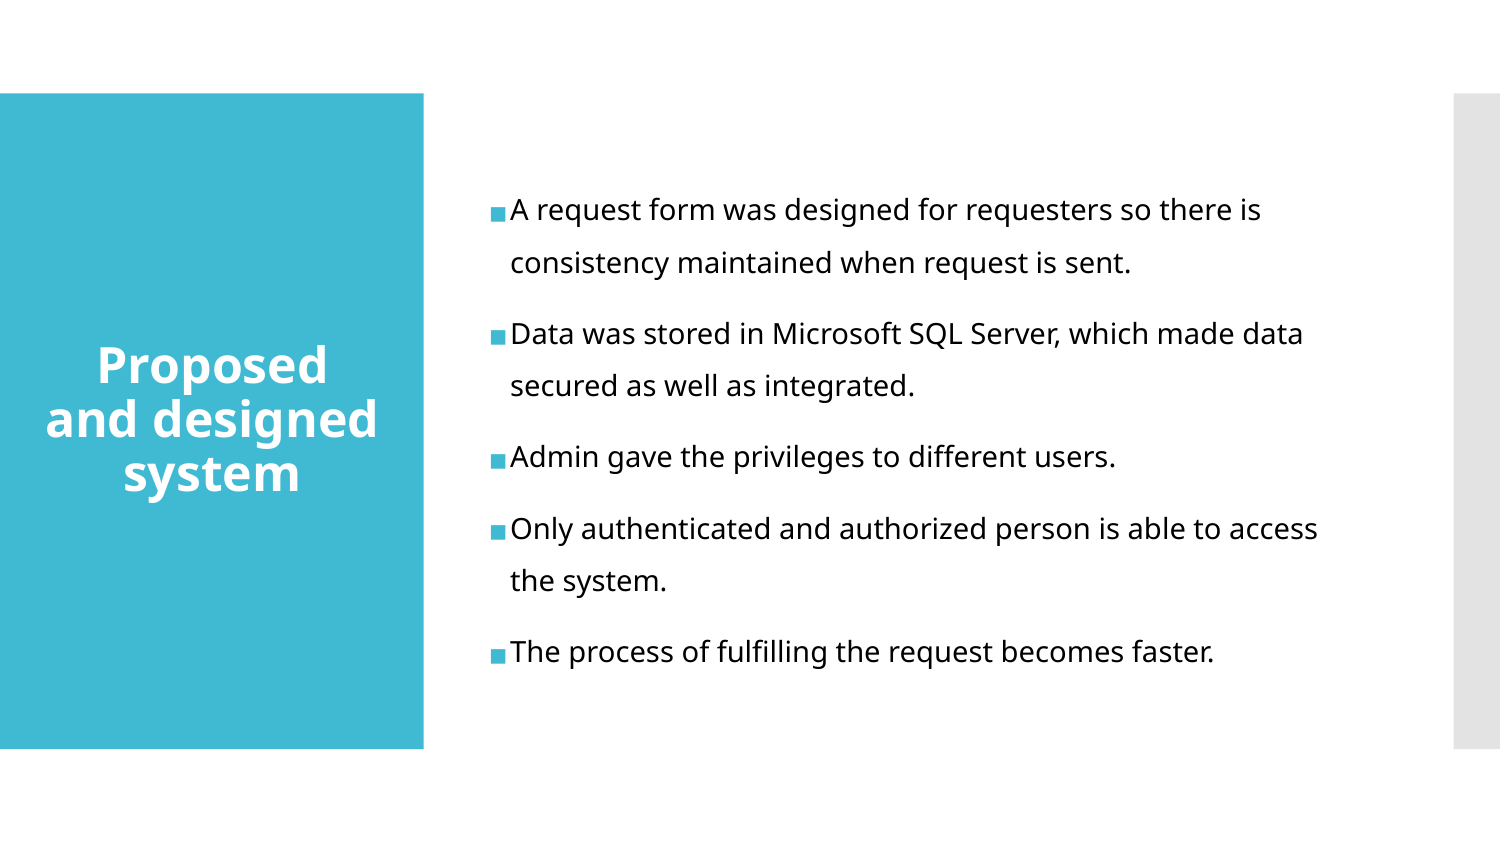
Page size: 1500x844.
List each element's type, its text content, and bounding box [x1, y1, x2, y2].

list A request form was designed for requesters so there is consistency maintained when request is sent. Data was stored in Microsoft SQL Server, which made data secured as well as integrated. Admin gave the privileges to different users. Only authenticated and authorized person is able to access the system. The process of fulfilling the request becomes faster. [476, 106, 1376, 737]
title Proposed and designed system [31, 138, 394, 705]
